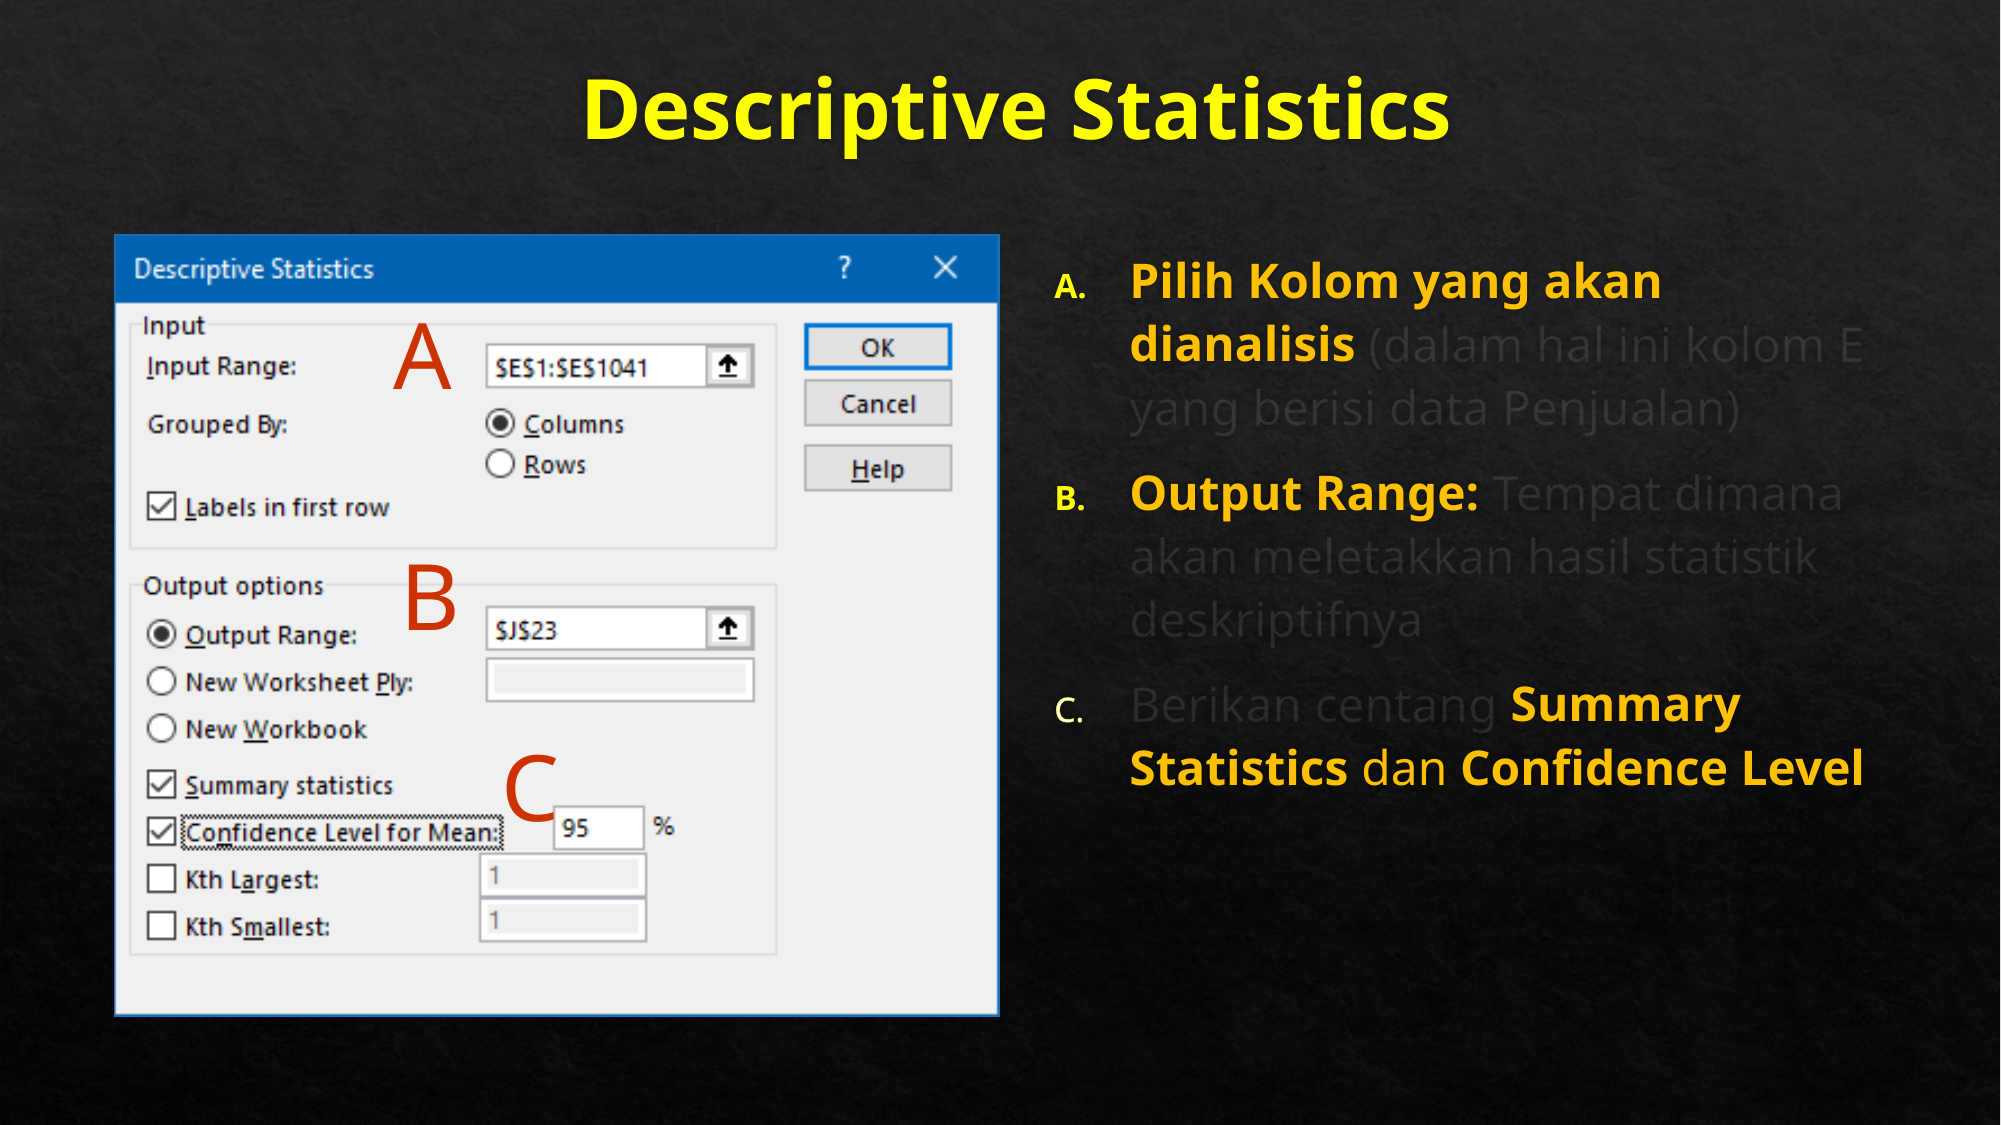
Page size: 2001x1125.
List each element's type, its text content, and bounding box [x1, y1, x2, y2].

list Pilih Kolom yang akan dianalisis (dalam hal ini kolom E yang berisi data Penjualan) Output Range: Tempat dimana akan meletakkan hasil statistik deskriptifnya Berikan centang Summary Statistics dan Confidence Level [1033, 237, 1884, 988]
title Descriptive Statistics [150, 24, 1884, 200]
picture [114, 234, 1001, 1017]
